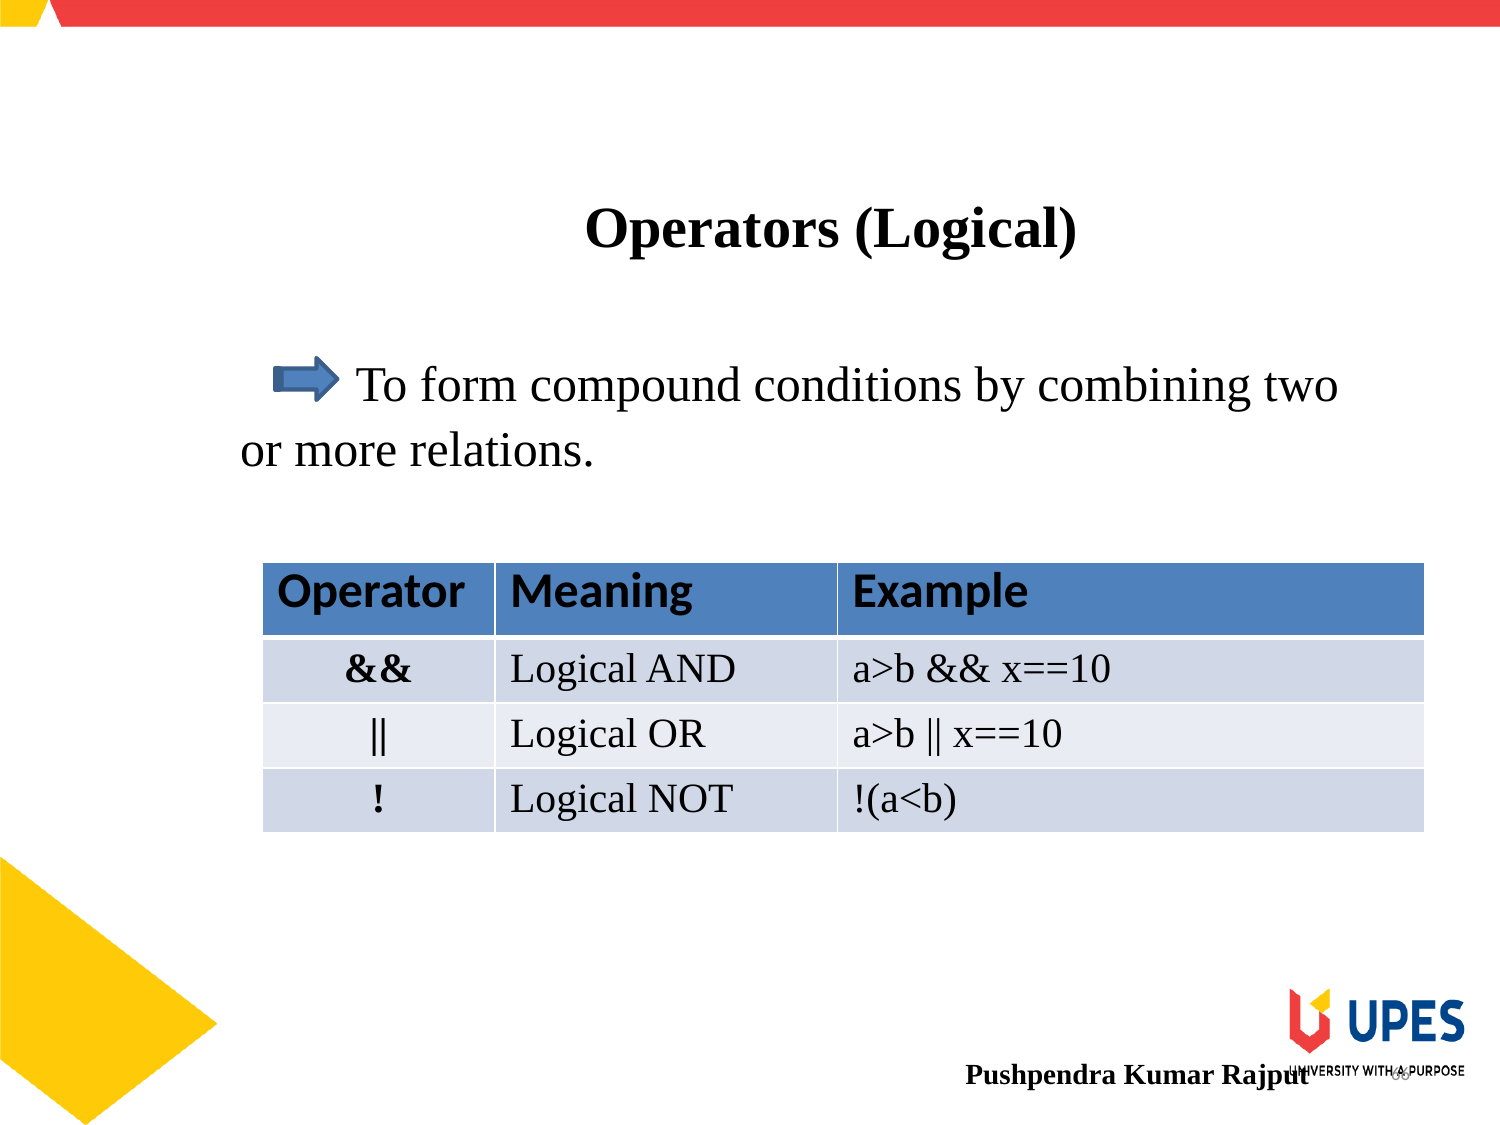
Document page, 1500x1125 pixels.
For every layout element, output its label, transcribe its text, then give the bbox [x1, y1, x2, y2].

text_box Operators (Logical) [249, 174, 1413, 263]
table_cell Logical NOT [496, 769, 837, 832]
table_cell ! [263, 769, 494, 832]
table_cell a>b || x==10 [838, 704, 1424, 767]
table_cell || [263, 704, 494, 767]
table_cell Logical AND [496, 640, 837, 702]
footer Pushpendra Kumar Rajput [900, 1042, 1074, 1103]
text_box [162, 262, 1475, 1038]
table_header Example [838, 563, 1424, 635]
picture [0, 0, 1500, 1125]
text_box SCHOOL OF ENGINEERING & TECHNOLOGY DEPARTMENT OF COMPUTER SCIENCE AND ENGINEERING [474, 20, 1450, 87]
table_cell !(a<b) [838, 769, 1424, 832]
text_box To form compound conditions by combining two or more relations. [225, 337, 1388, 500]
slide_number 66 [1074, 1042, 1425, 1103]
table_cell a>b && x==10 [838, 640, 1424, 702]
table_header Meaning [496, 563, 837, 635]
table_cell Logical OR [496, 704, 837, 767]
table_cell && [263, 640, 494, 702]
table_header Operator [263, 563, 494, 635]
text_box [273, 356, 340, 402]
